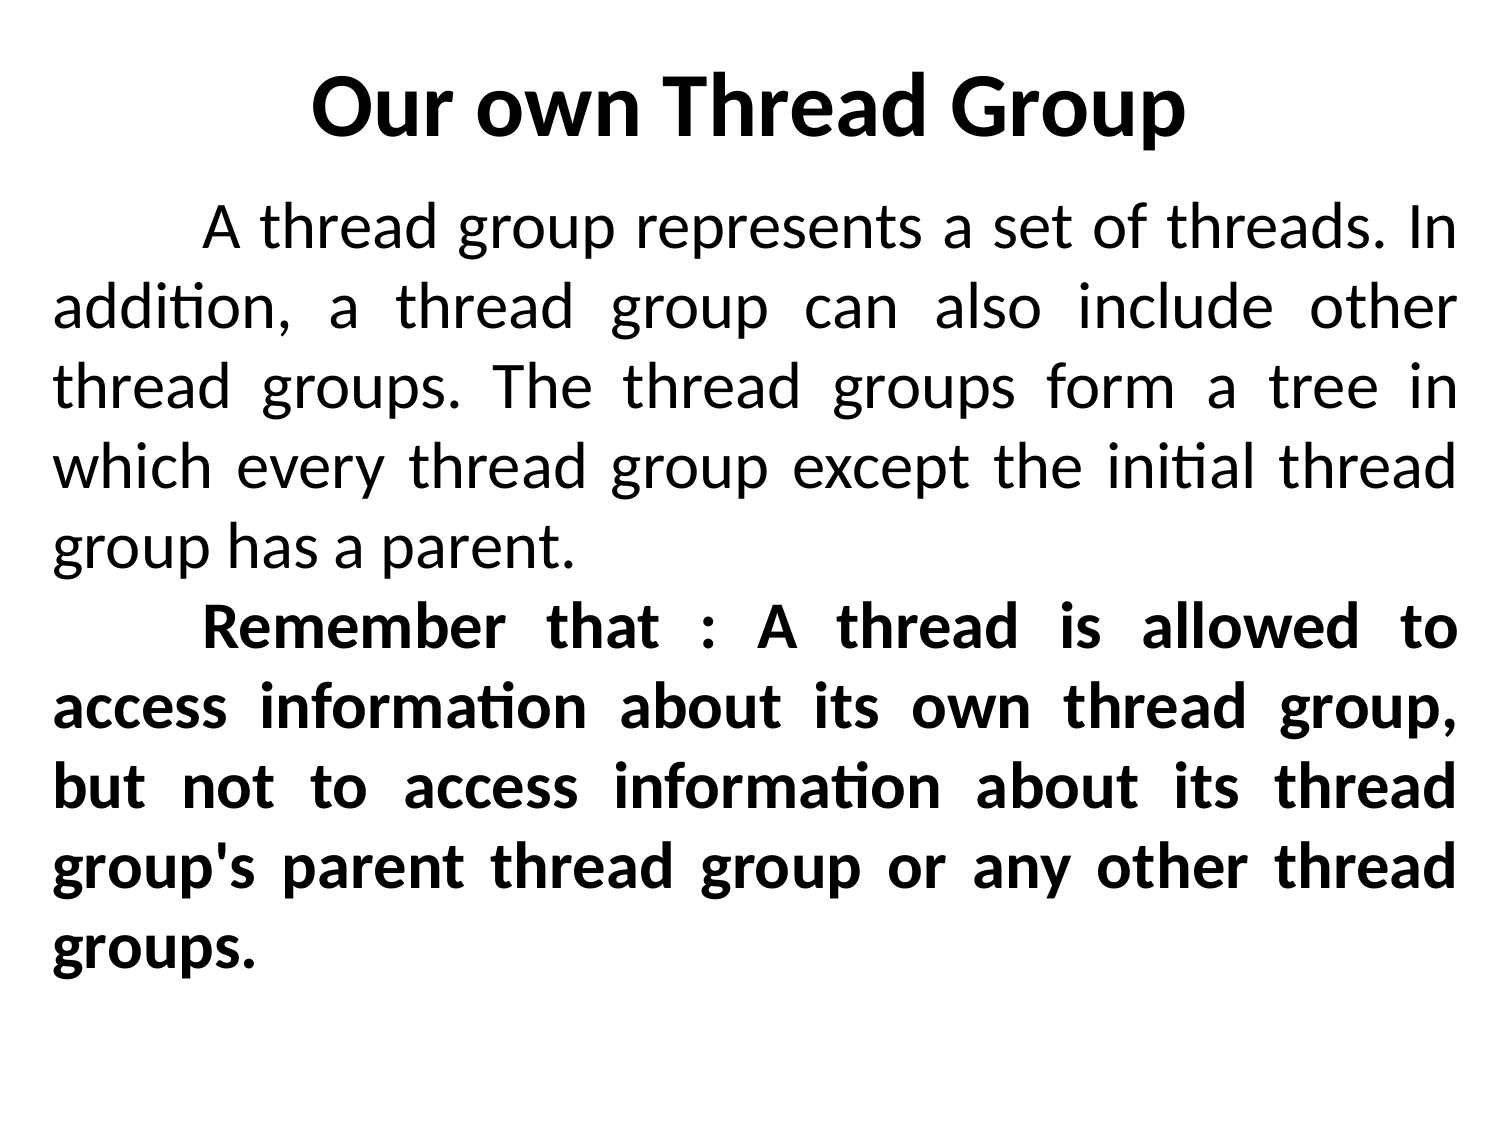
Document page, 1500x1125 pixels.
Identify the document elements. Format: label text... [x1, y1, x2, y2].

text_box A thread group represents a set of threads. In addition, a thread group can also include other thread groups. The thread groups form a tree in which every thread group except the initial thread group has a parent. Remember that : A thread is allowed to access information about its own thread group, but not to access information about its thread group's parent thread group or any other thread groups. [37, 174, 1475, 990]
title Our own Thread Group [0, 24, 1500, 175]
